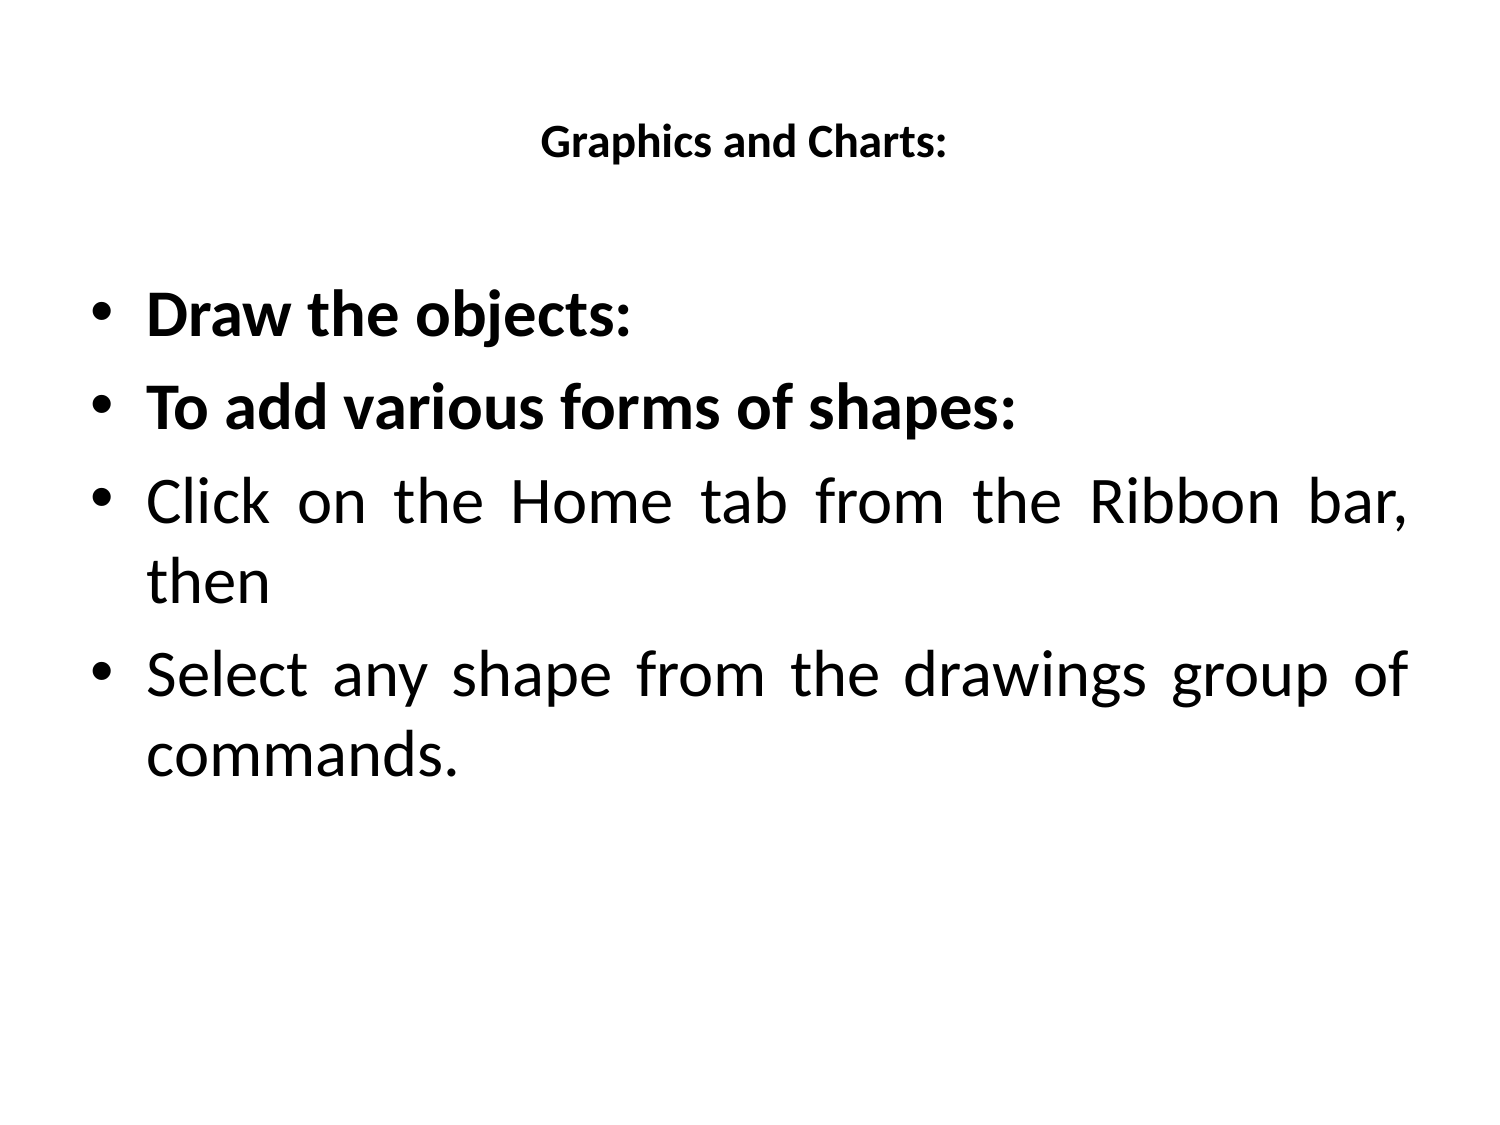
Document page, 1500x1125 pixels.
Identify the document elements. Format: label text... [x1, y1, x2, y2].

title Graphics and Charts: [75, 45, 1425, 233]
list Draw the objects: To add various forms of shapes: Click on the Home tab from the Ribbon bar, then Select any shape from the drawings group of commands. [75, 262, 1425, 1005]
